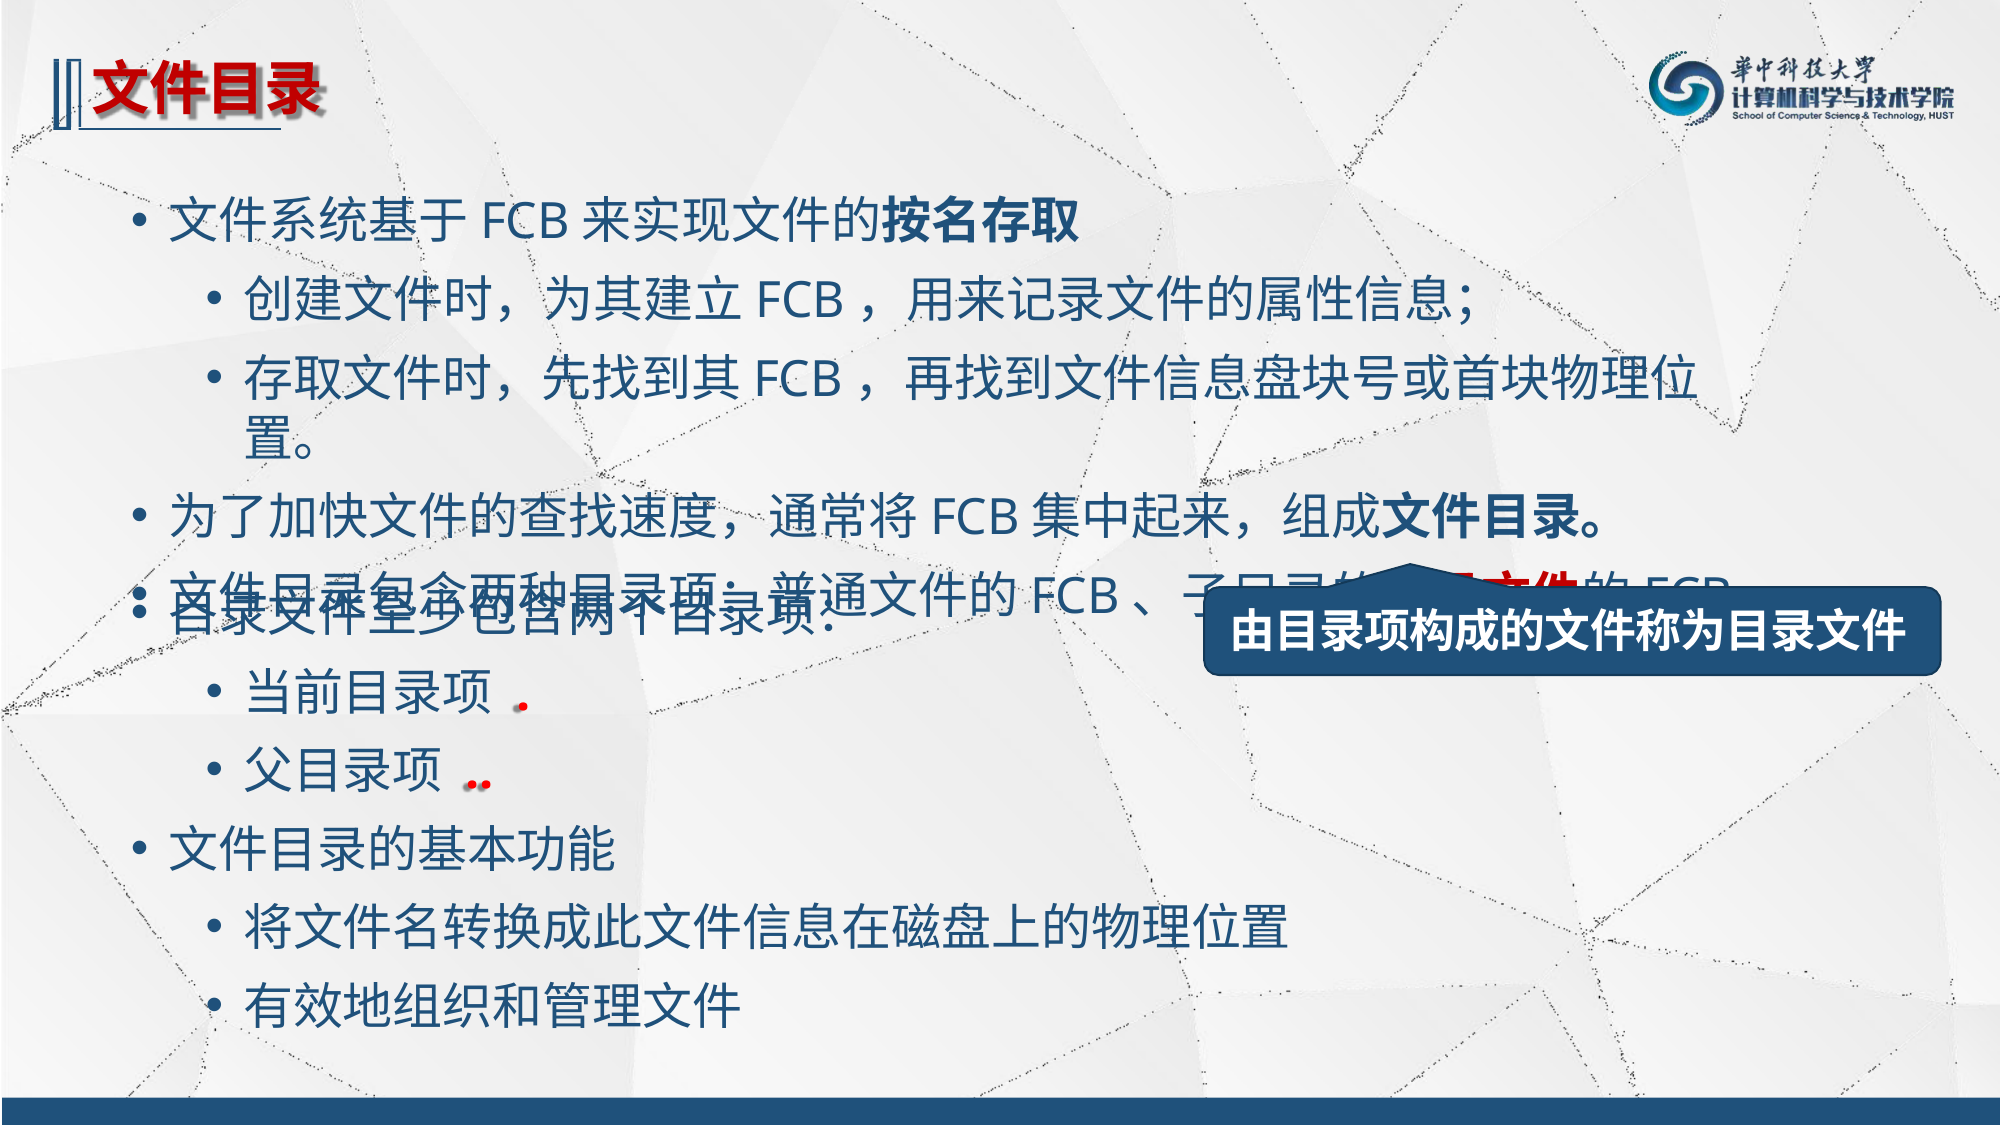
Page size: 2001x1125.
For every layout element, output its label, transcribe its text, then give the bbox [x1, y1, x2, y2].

text_box 将文件名转换成此文件信息在磁盘上的物理位置 有效地组织和管理文件 [203, 875, 1296, 1035]
text_box 目录文件至少包含两个目录项： 当前目录项 . 父目录项 .. 文件目录的基本功能 [128, 561, 871, 878]
picture [0, 0, 2000, 1125]
title 文件目录 [89, 172, 128, 240]
text_box 文件系统基于FCB来实现文件的按名存取 创建文件时，为其建立FCB，用来记录文件的属性信息； 存取文件时，先找到其FCB，再找到文件信息盘块号或首块物理位置。 为了加快文件的查找速度，通常将FCB集中起来，组成文件目录。 文件目录包含两种目录项：普通文件的FCB、子目录的目录文件的FCB [128, 168, 1787, 623]
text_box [1202, 562, 1942, 677]
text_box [426, 645, 558, 836]
